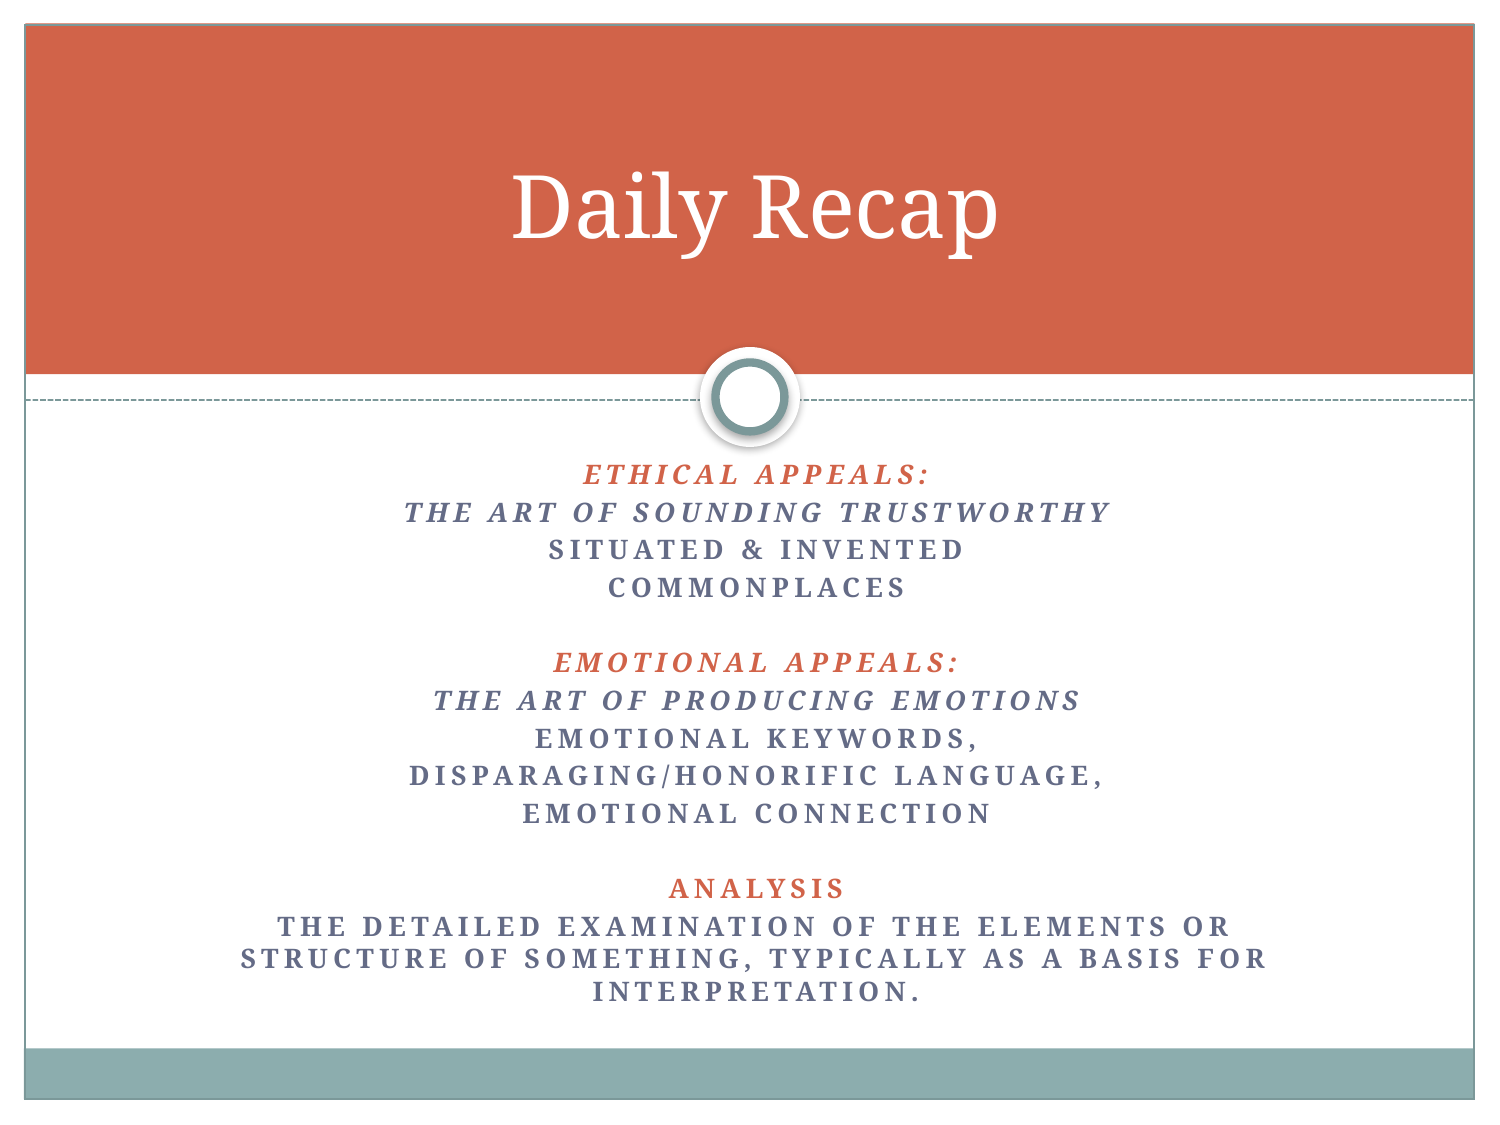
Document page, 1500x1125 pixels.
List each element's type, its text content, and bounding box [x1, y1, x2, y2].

list Ethical appeals: The art of sounding trustworthy situated & invented Commonplaces Emotional appeals: The art of producing emotions Emotional keywords, Disparaging/honorific language, Emotional connection Analysis The detailed examination of the elements or structure of something, typically as a basis for interpretation. [224, 450, 1288, 1018]
title Daily Recap [118, 98, 1394, 264]
